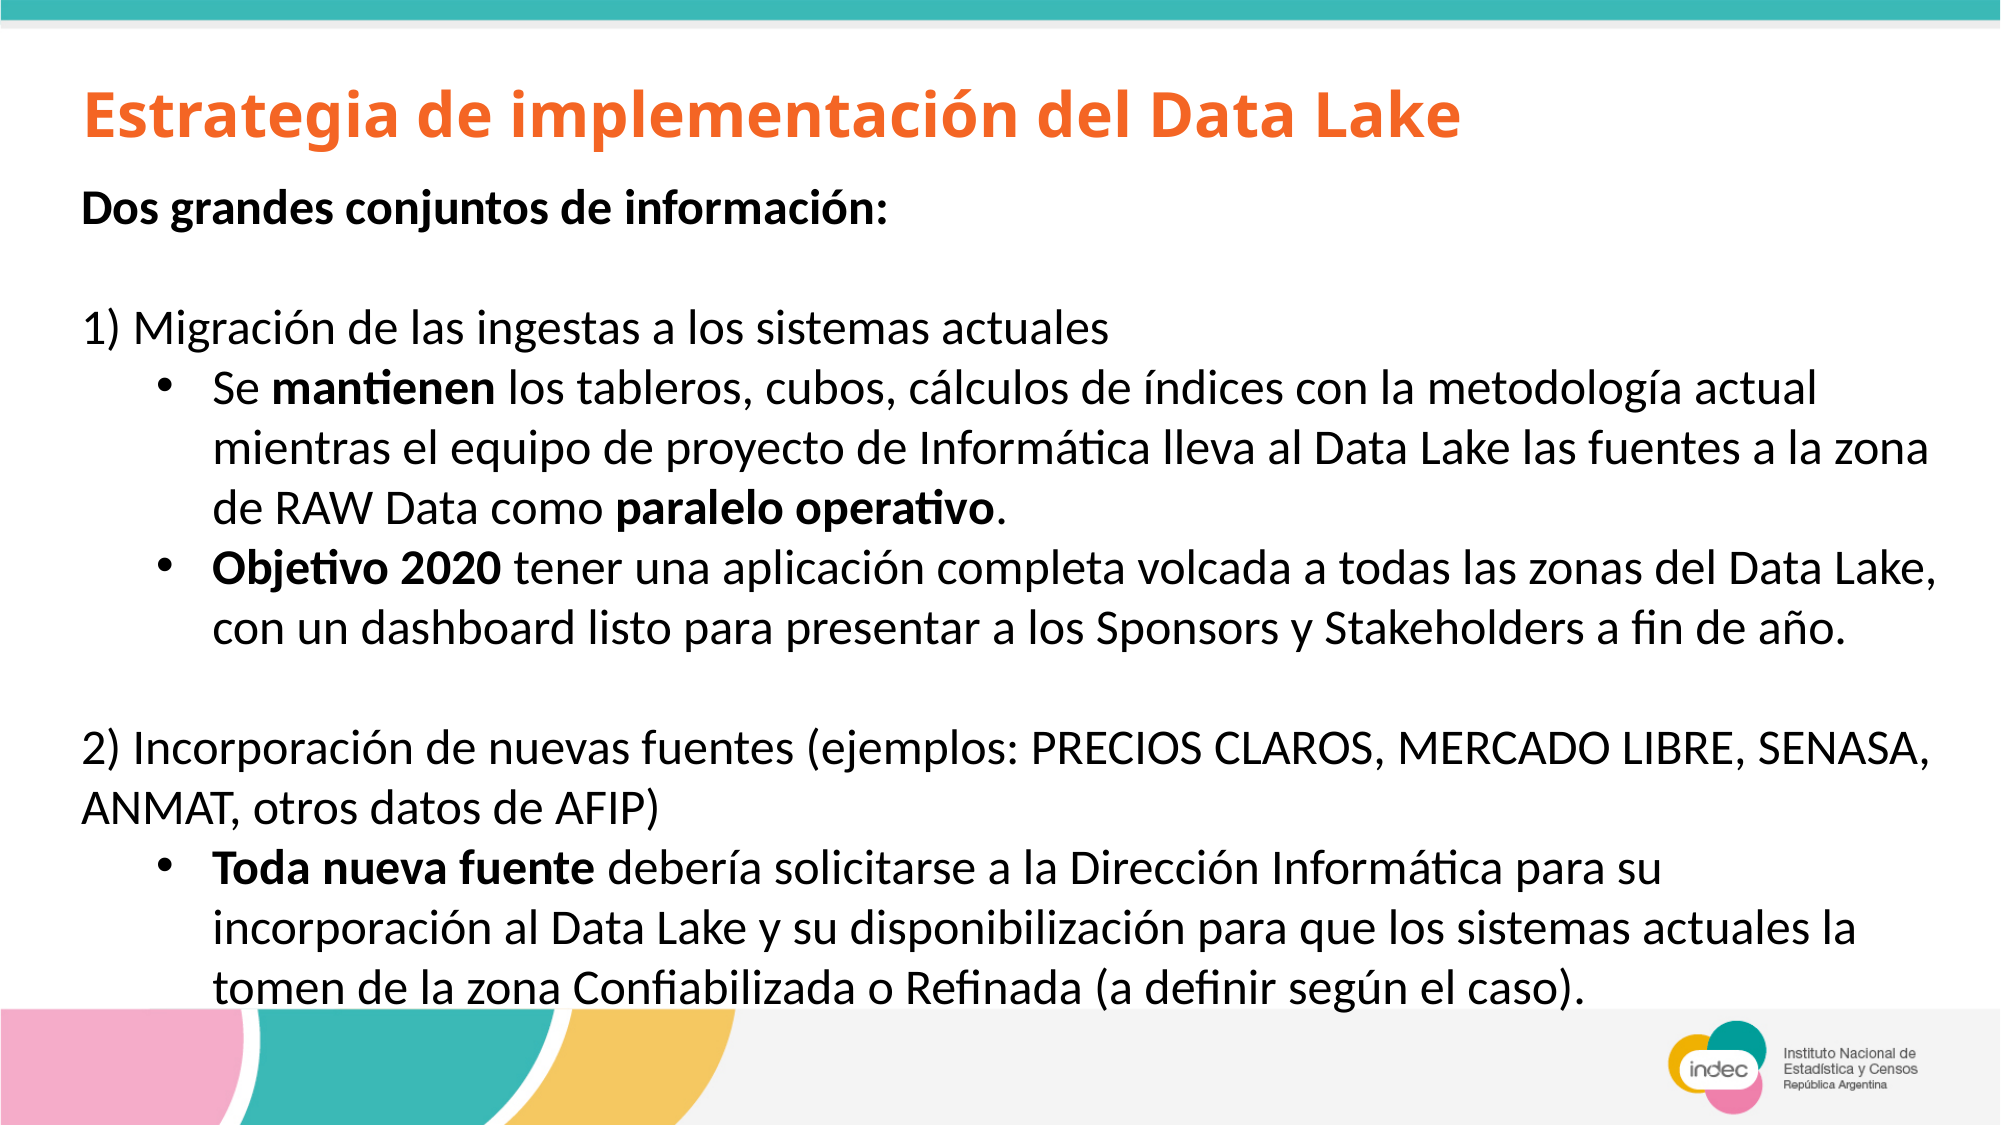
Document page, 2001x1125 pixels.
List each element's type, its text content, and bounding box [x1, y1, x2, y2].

text_box Estrategia de implementación del Data Lake [60, 59, 1808, 164]
text_box Dos grandes conjuntos de información: 1) Migración de las ingestas a los sistemas actuales Se mantienen los tableros, cubos, cálculos de índices con la metodología actual mientras el equipo de proyecto de Informática lleva al Data Lake las fuentes a la zona de RAW Data como paralelo operativo. Objetivo 2020 tener una aplicación completa volcada a todas las zonas del Data Lake, con un dashboard listo para presentar a los Sponsors y Stakeholders a fin de año. 2) Incorporación de nuevas fuentes (ejemplos: PRECIOS CLAROS, MERCADO LIBRE, SENASA, ANMAT, otros datos de AFIP) Toda nueva fuente debería solicitarse a la Dirección Informática para su incorporación al Data Lake y su disponibilización para que los sistemas actuales la tomen de la zona Confiabilizada o Refinada (a definir según el caso). [60, 154, 1969, 1053]
picture [0, 0, 2001, 1125]
